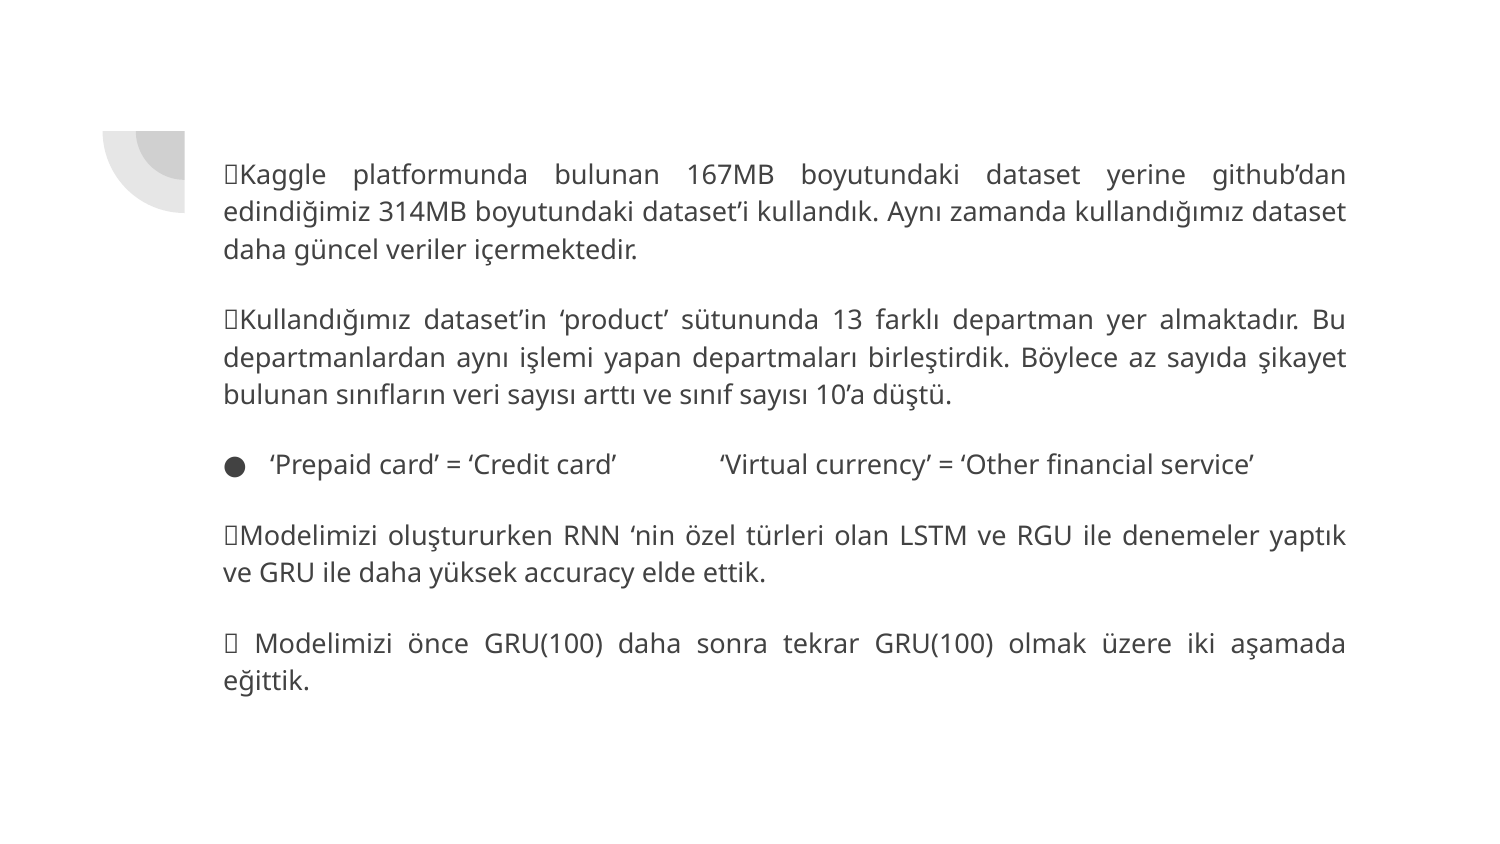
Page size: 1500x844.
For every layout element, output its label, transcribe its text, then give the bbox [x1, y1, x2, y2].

list Kaggle platformunda bulunan 167MB boyutundaki dataset yerine github’dan edindiğimiz 314MB boyutundaki dataset’i kullandık. Aynı zamanda kullandığımız dataset daha güncel veriler içermektedir. Kullandığımız dataset’in ‘product’ sütununda 13 farklı departman yer almaktadır. Bu departmanlardan aynı işlemi yapan departmaları birleştirdik. Böylece az sayıda şikayet bulunan sınıfların veri sayısı arttı ve sınıf sayısı 10’a düştü. ‘Prepaid card’ = ‘Credit card’ ‘Virtual currency’ = ‘Other financial service’ Modelimizi oluştururken RNN ‘nin özel türleri olan LSTM ve RGU ile denemeler yaptık ve GRU ile daha yüksek accuracy elde ettik.  Modelimizi önce GRU(100) daha sonra tekrar GRU(100) olmak üzere iki aşamada eğittik. [208, 137, 1362, 811]
